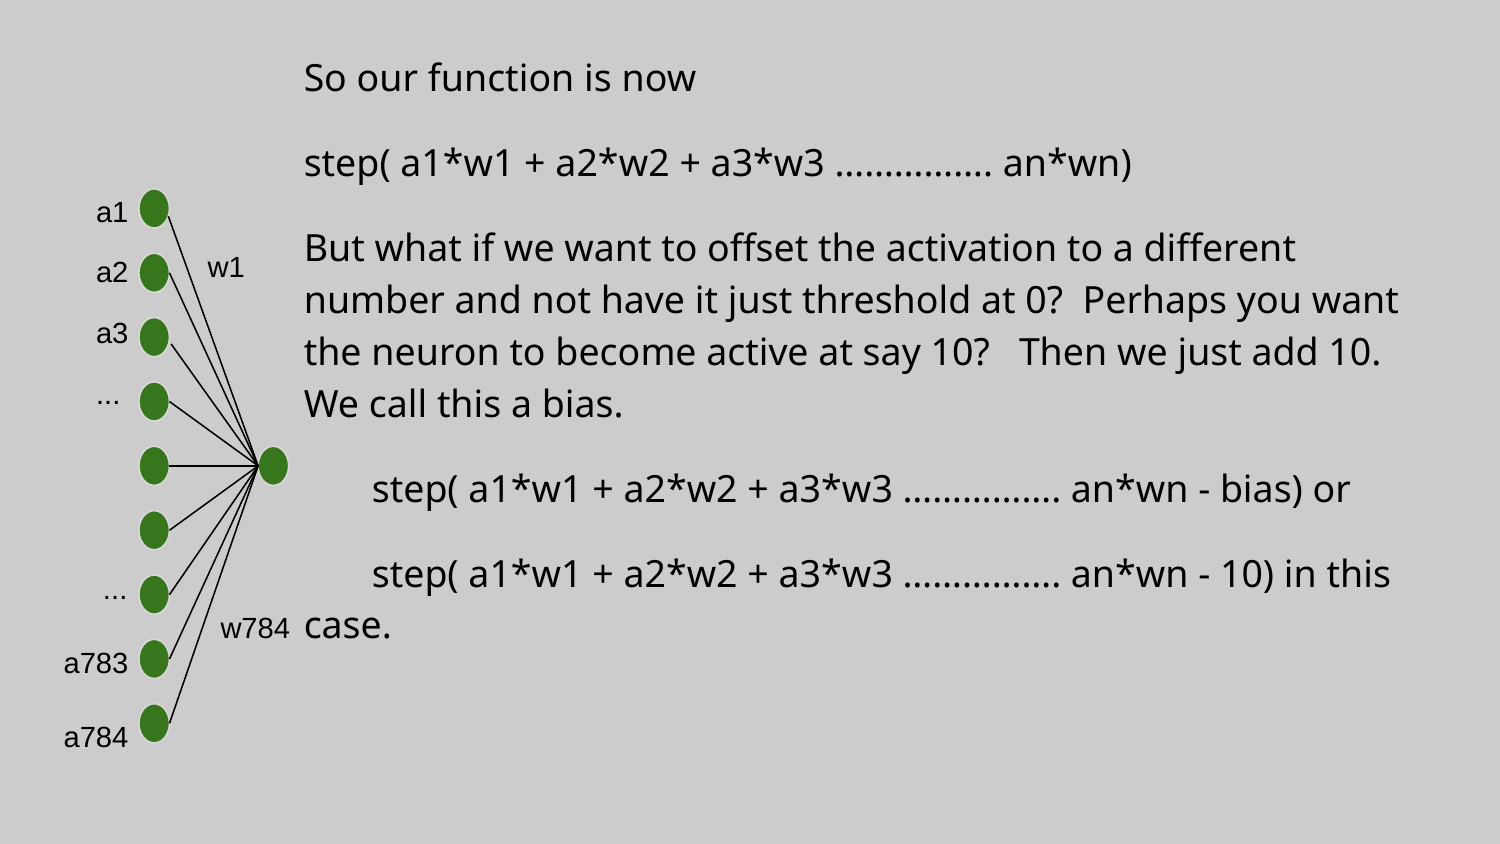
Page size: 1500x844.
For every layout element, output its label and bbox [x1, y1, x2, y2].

text_box [48, 178, 384, 743]
title [288, 32, 1457, 480]
